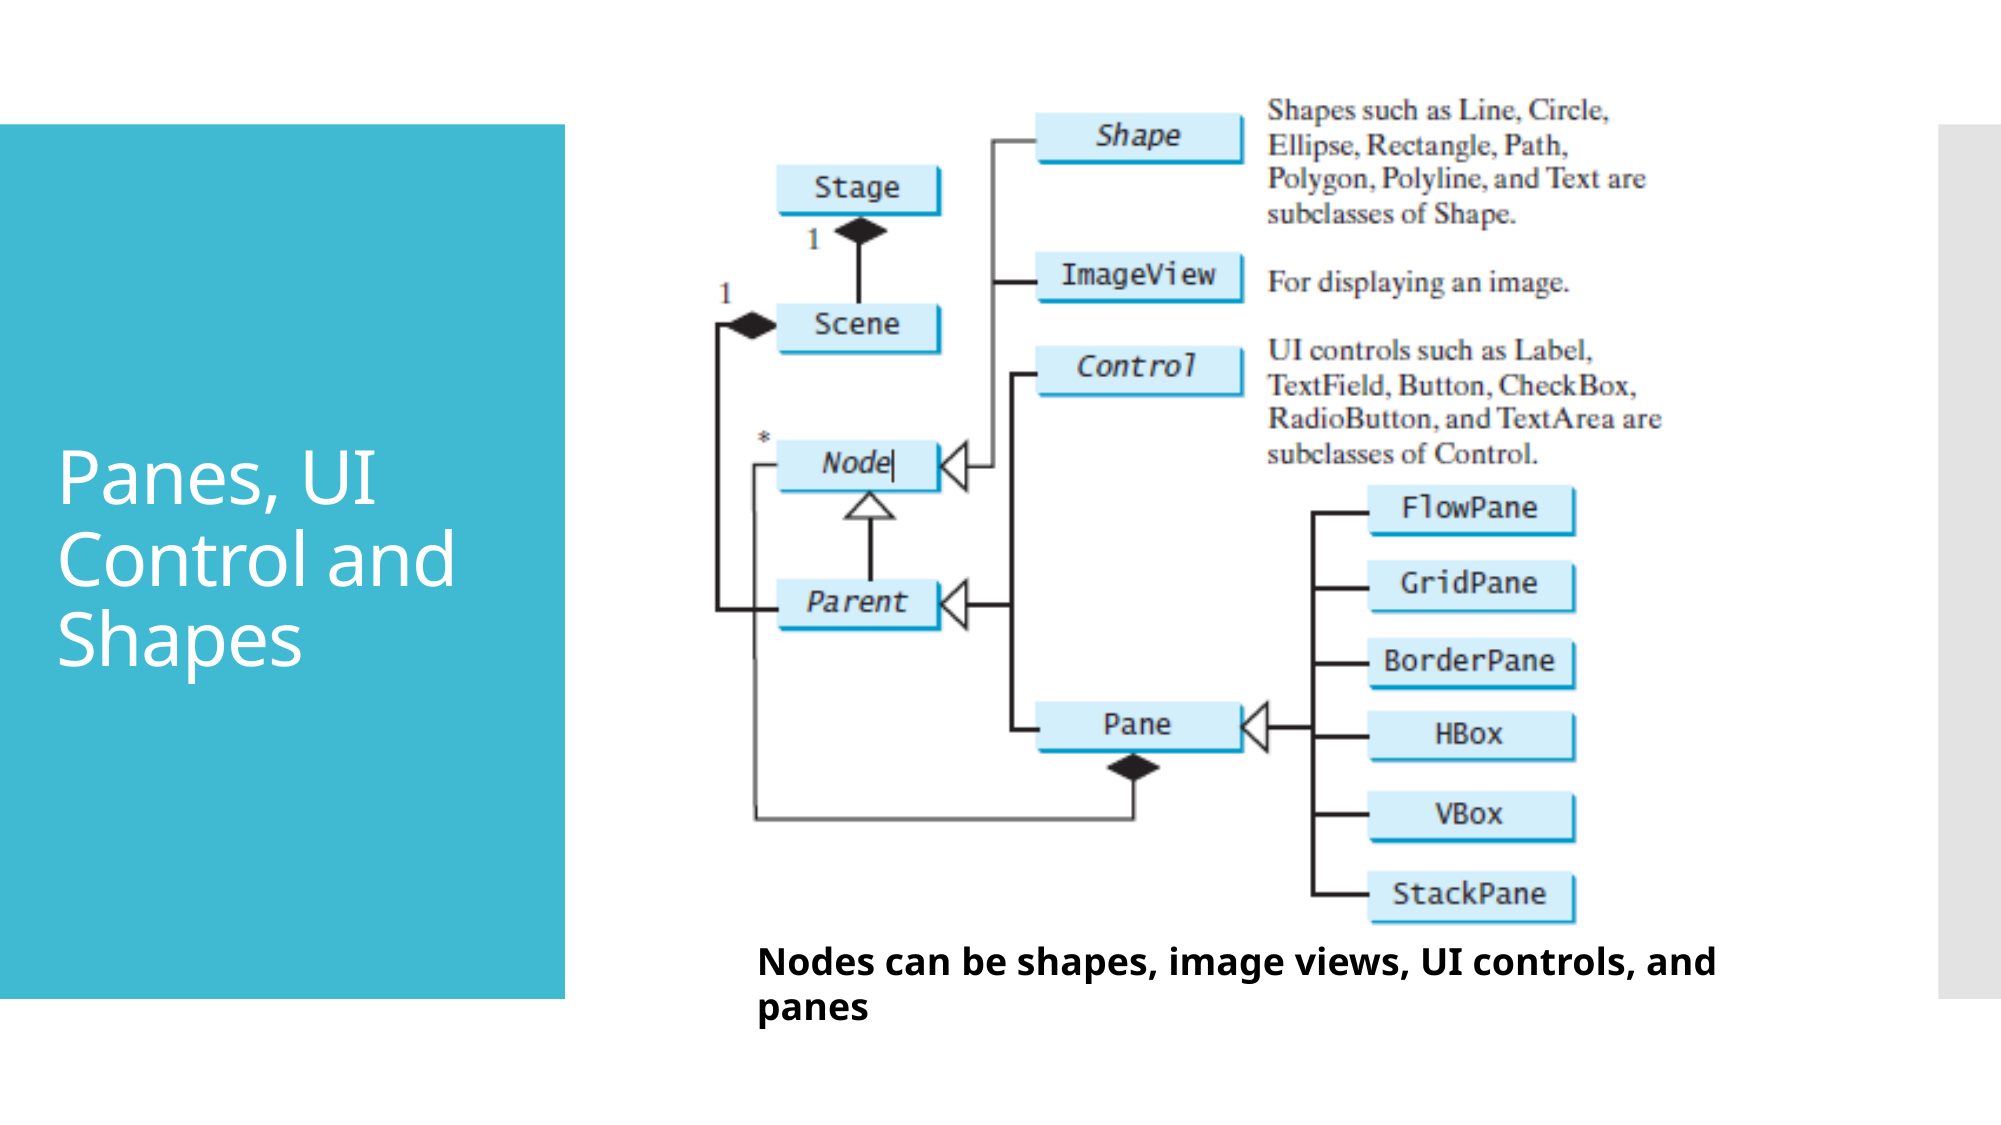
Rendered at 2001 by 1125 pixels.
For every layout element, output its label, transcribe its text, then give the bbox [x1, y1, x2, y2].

text_box Nodes can be shapes, image views, UI controls, and panes [742, 930, 1744, 1035]
title Panes, UI Control and Shapes [41, 184, 525, 940]
picture [690, 71, 1688, 940]
